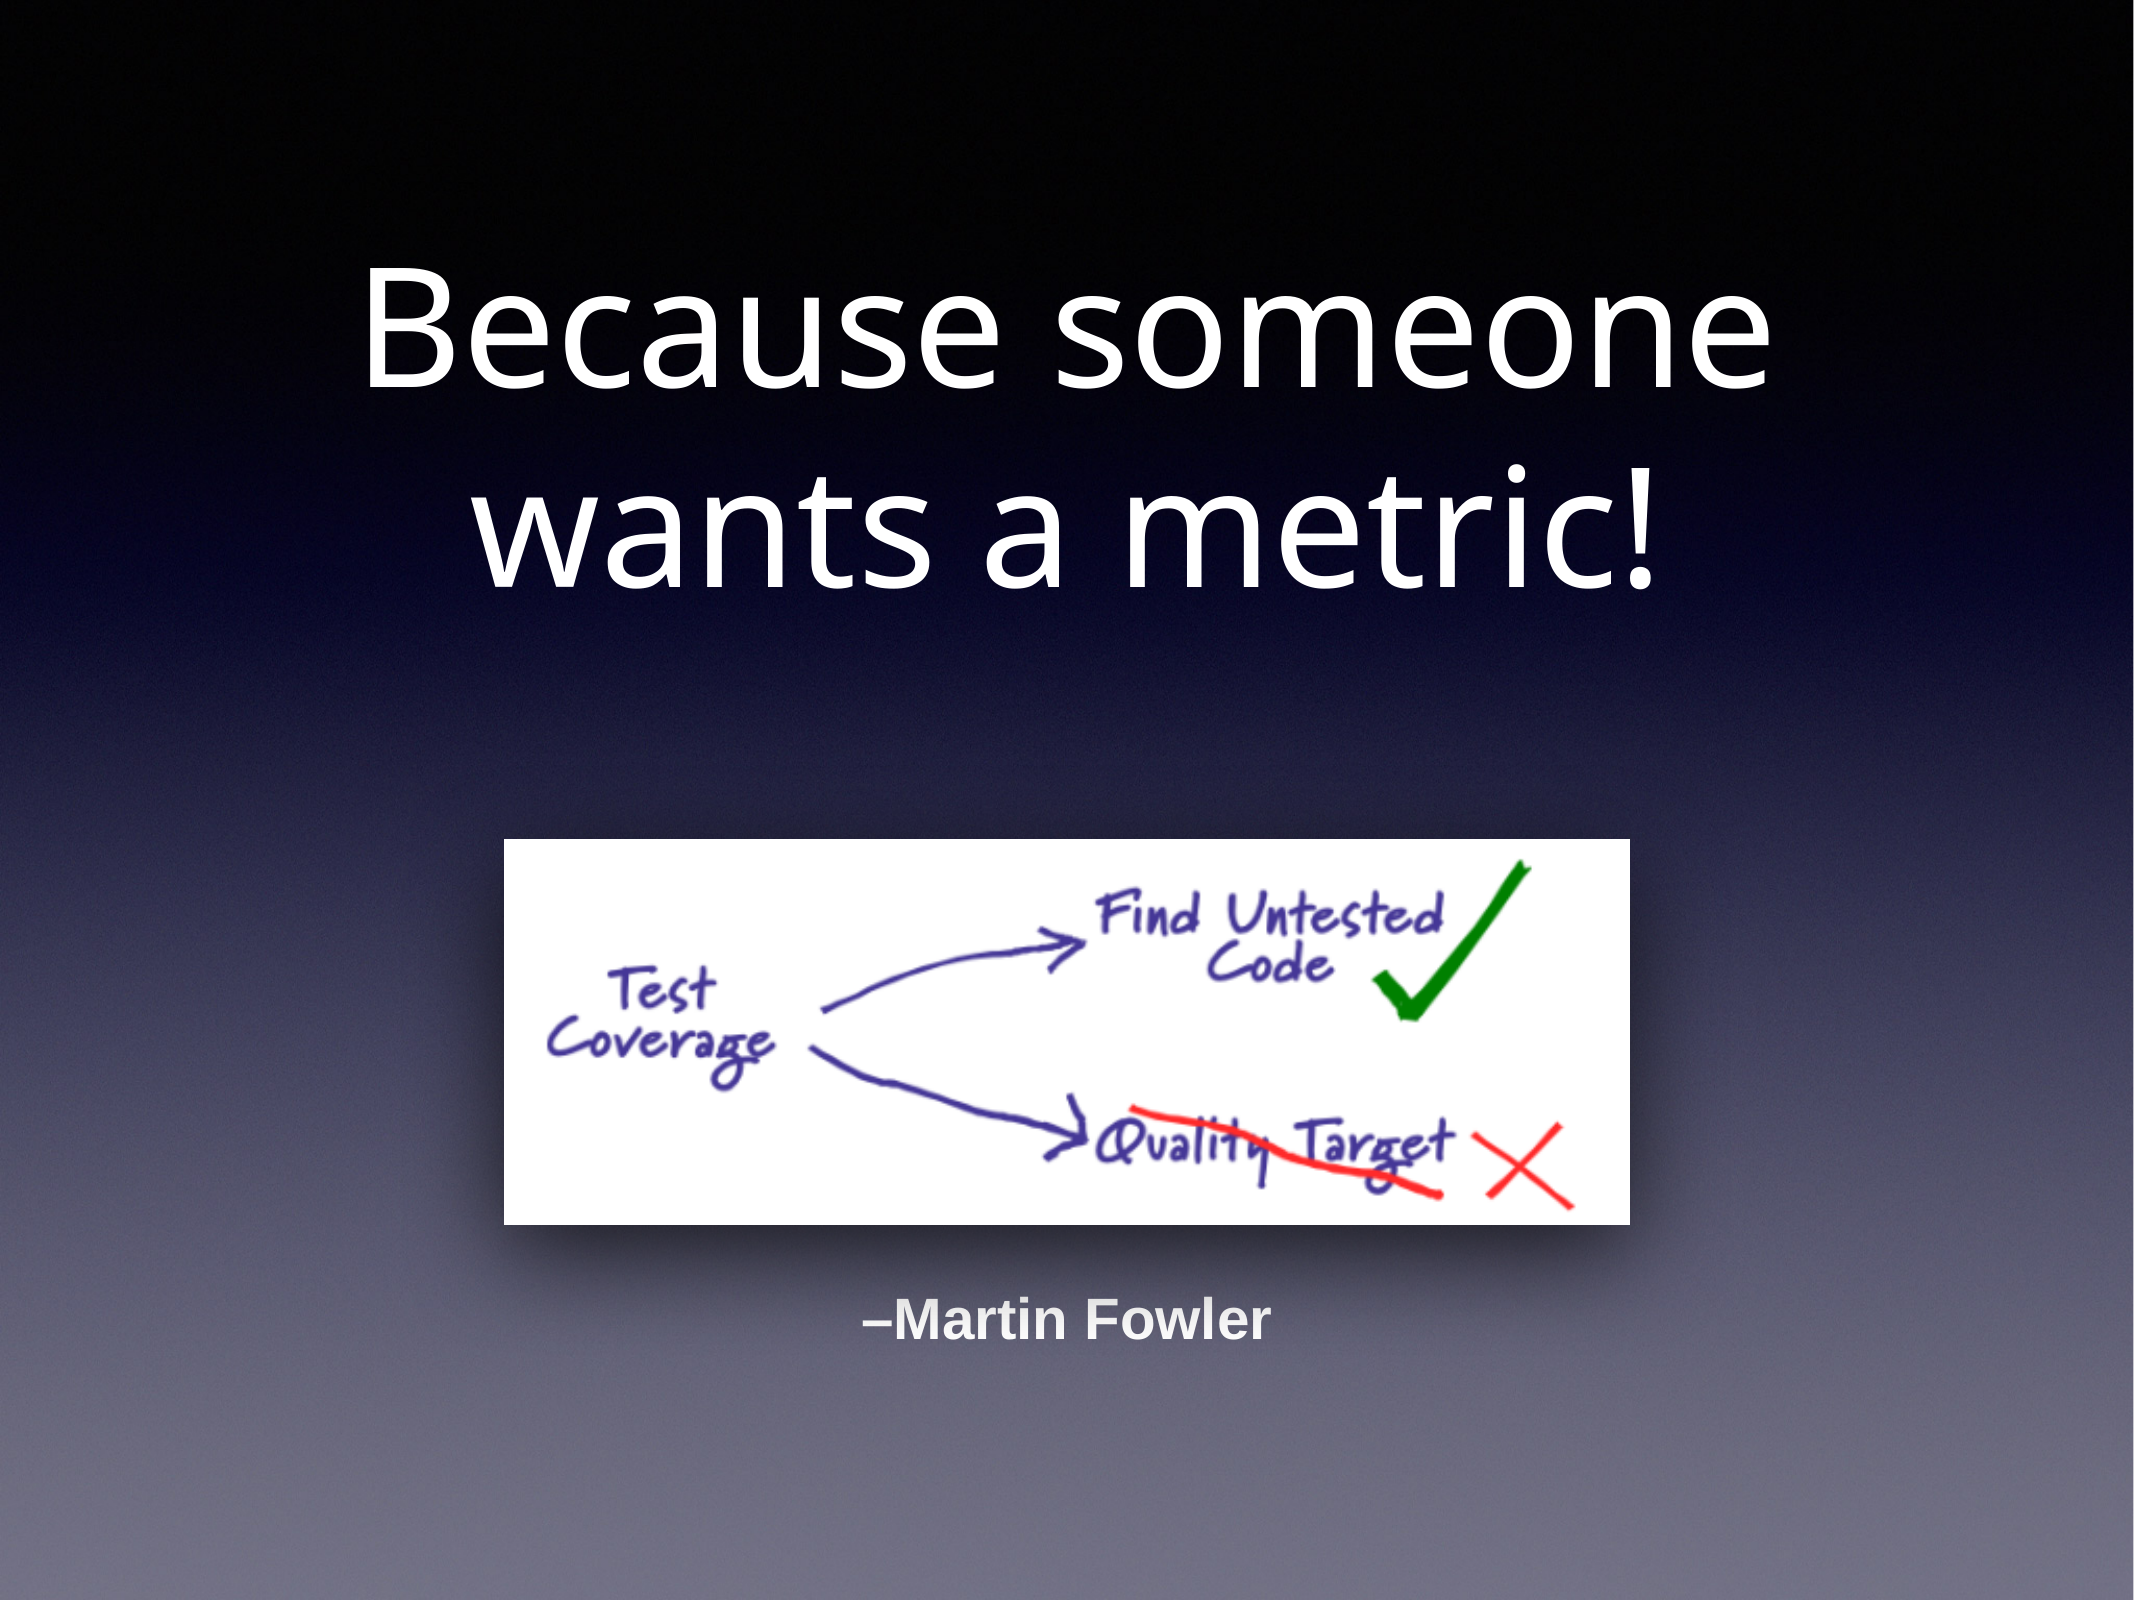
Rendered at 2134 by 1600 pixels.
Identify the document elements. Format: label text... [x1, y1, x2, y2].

title Because someone wants a metric! [207, 149, 1926, 693]
text_box –Martin Fowler [208, 1272, 1925, 1360]
picture [0, 0, 2134, 1600]
